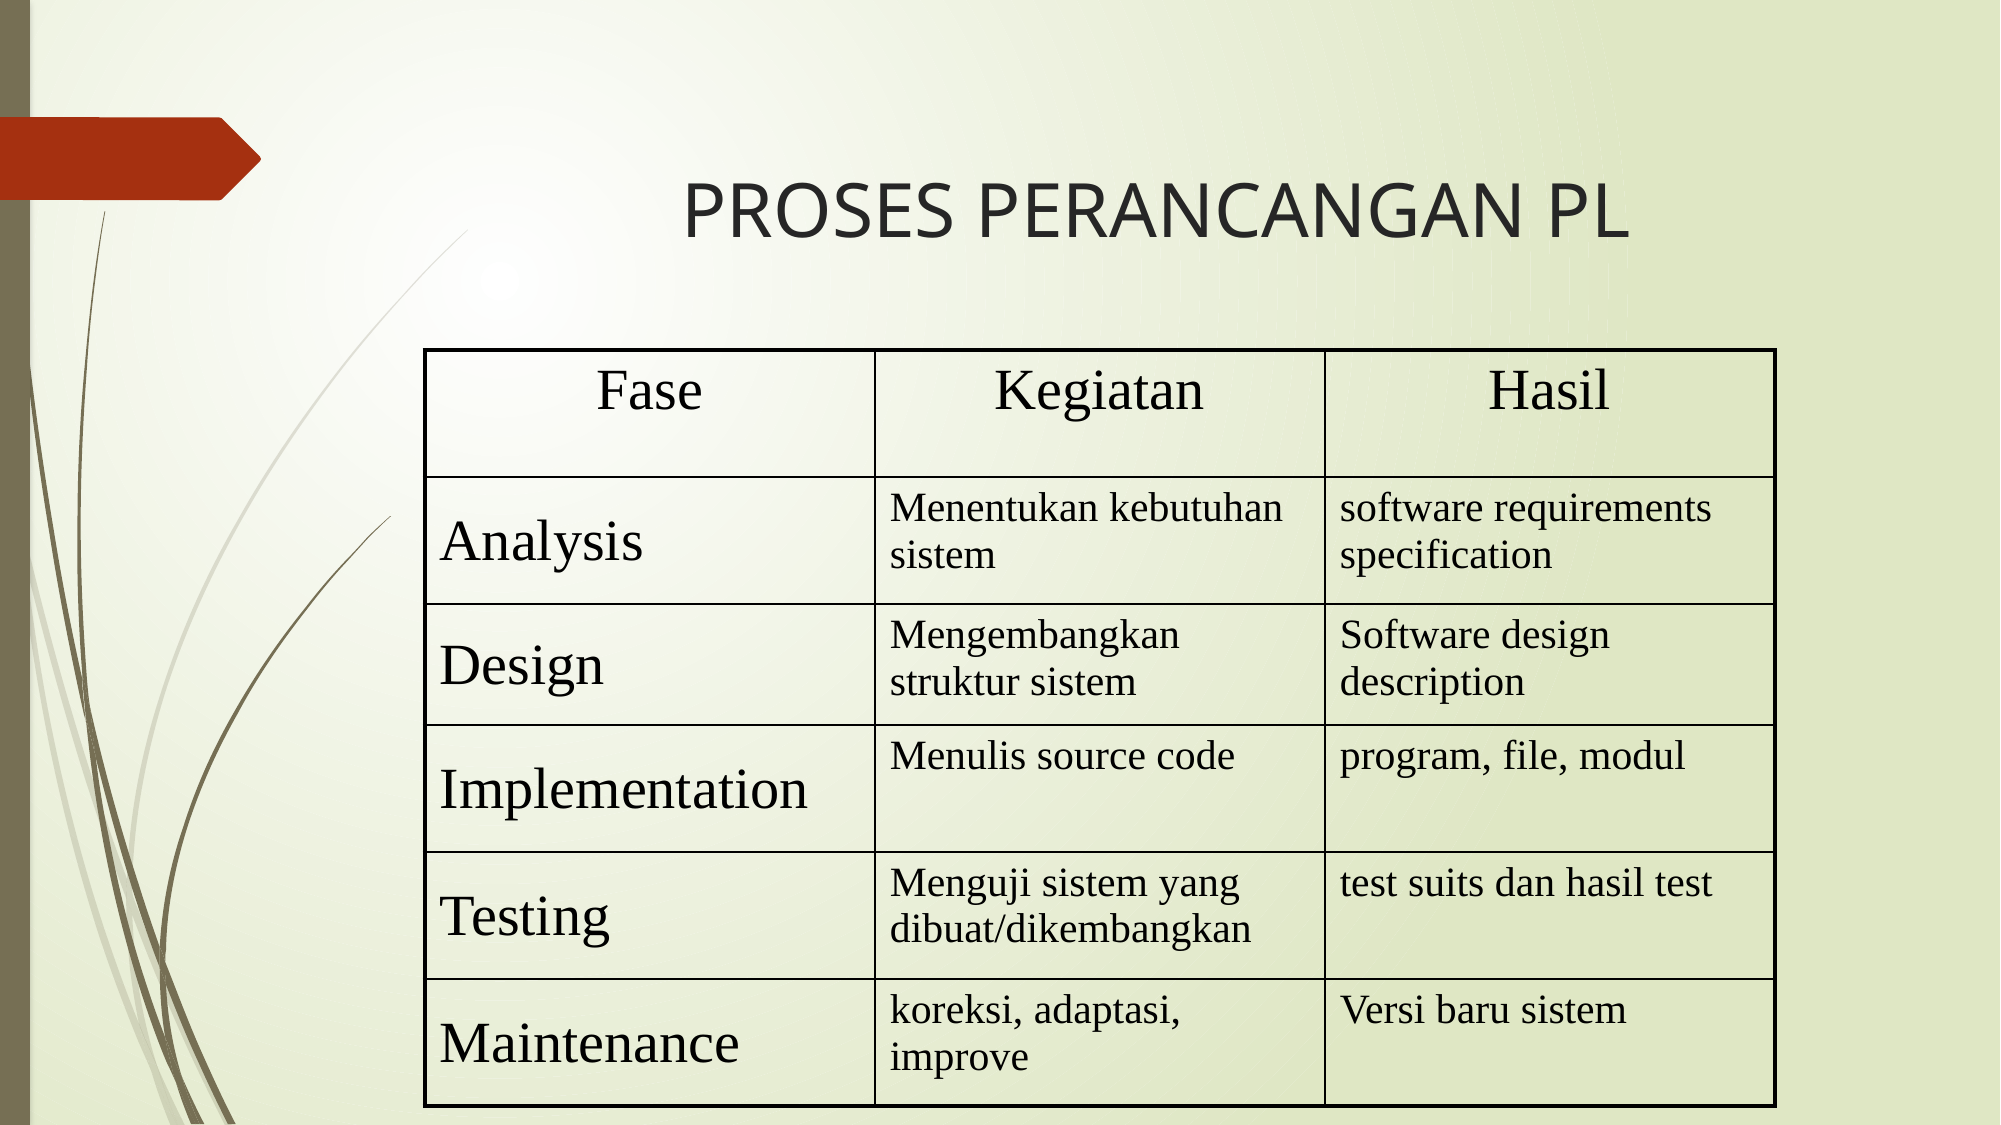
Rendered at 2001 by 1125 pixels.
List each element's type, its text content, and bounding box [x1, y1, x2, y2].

table_cell Analysis [427, 478, 874, 603]
table_cell Mengembangkan struktur sistem [876, 605, 1324, 724]
table_cell koreksi, adaptasi, improve [876, 980, 1324, 1104]
table_cell Implementation [427, 726, 874, 851]
table_cell Testing [427, 853, 874, 978]
table_cell Versi baru sistem [1326, 980, 1773, 1104]
table_cell Menguji sistem yang dibuat/dikembangkan [876, 853, 1324, 978]
table_header Kegiatan [876, 352, 1324, 476]
table_cell Software design description [1326, 605, 1773, 724]
title PROSES PERANCANGAN PL [425, 102, 1888, 313]
table_header Hasil [1326, 352, 1773, 476]
table_cell Menulis source code [876, 726, 1324, 851]
table_cell program, file, modul [1326, 726, 1773, 851]
table_cell Maintenance [427, 980, 874, 1104]
table_cell Design [427, 605, 874, 724]
table_cell test suits dan hasil test [1326, 853, 1773, 978]
table_cell software requirements specification [1326, 478, 1773, 603]
table_cell Menentukan kebutuhan sistem [876, 478, 1324, 603]
table_header Fase [427, 352, 874, 476]
